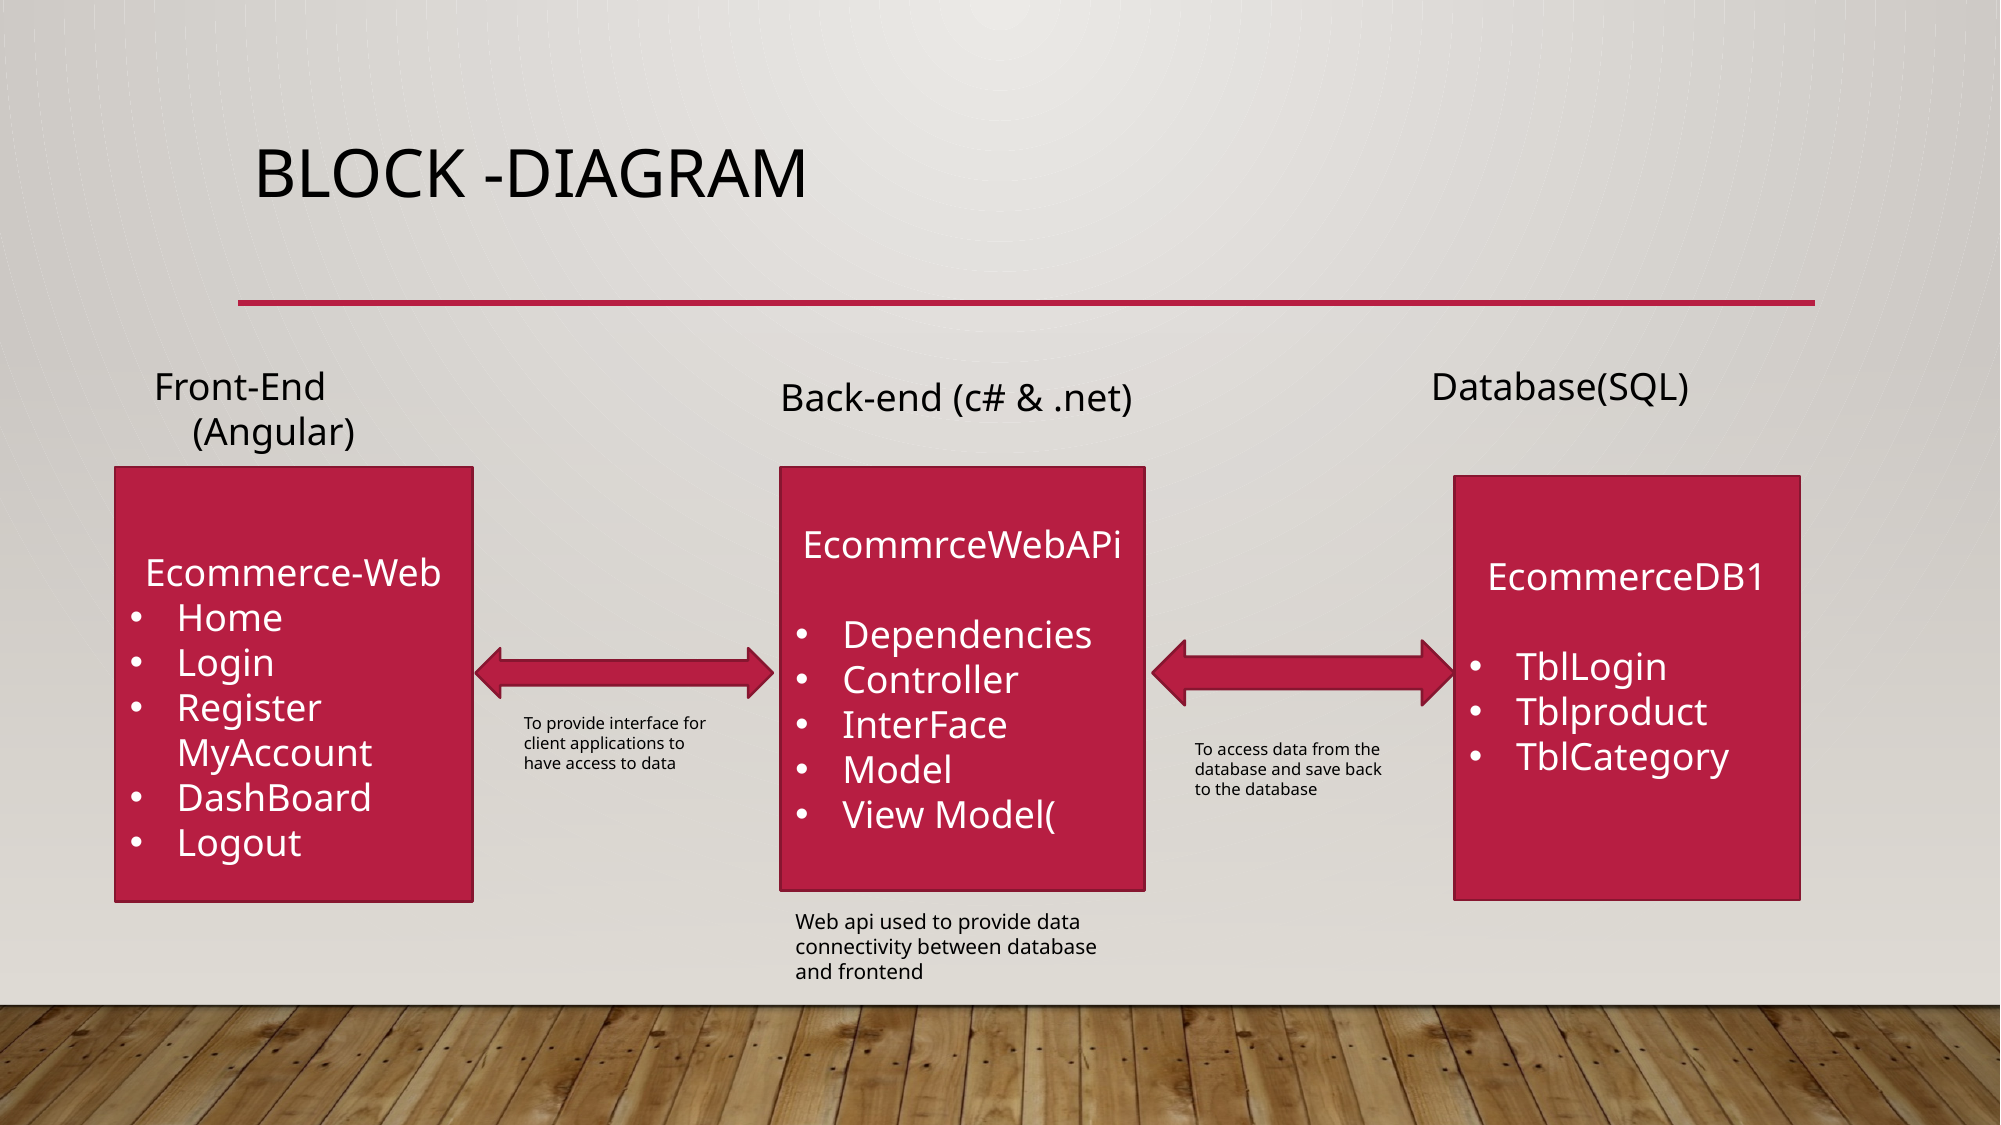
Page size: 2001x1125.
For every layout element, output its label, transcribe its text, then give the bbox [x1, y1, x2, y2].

text_box To access data from the database and save back to the database [1180, 731, 1417, 807]
text_box Web api used to provide data connectivity between database and frontend [780, 901, 1145, 992]
text_box To provide interface for client applications to have access to data [509, 705, 735, 780]
text_box Back-end (c# & .net) [755, 366, 1167, 427]
title Block -diAgram [238, 131, 1814, 305]
picture [0, 1005, 2000, 1125]
text_box Ecommerce-Web Home Login Register MyAccount DashBoard Logout [114, 466, 474, 903]
text_box [1151, 639, 1456, 707]
text_box Front-End (Angular) [129, 355, 487, 461]
text_box EcommrceWebAPi Dependencies Controller InterFace Model View Model( [779, 466, 1146, 892]
text_box Database(SQL) [1416, 355, 1726, 416]
text_box EcommerceDB1 TblLogin Tblproduct TblCategory [1453, 475, 1801, 901]
text_box [474, 646, 774, 699]
